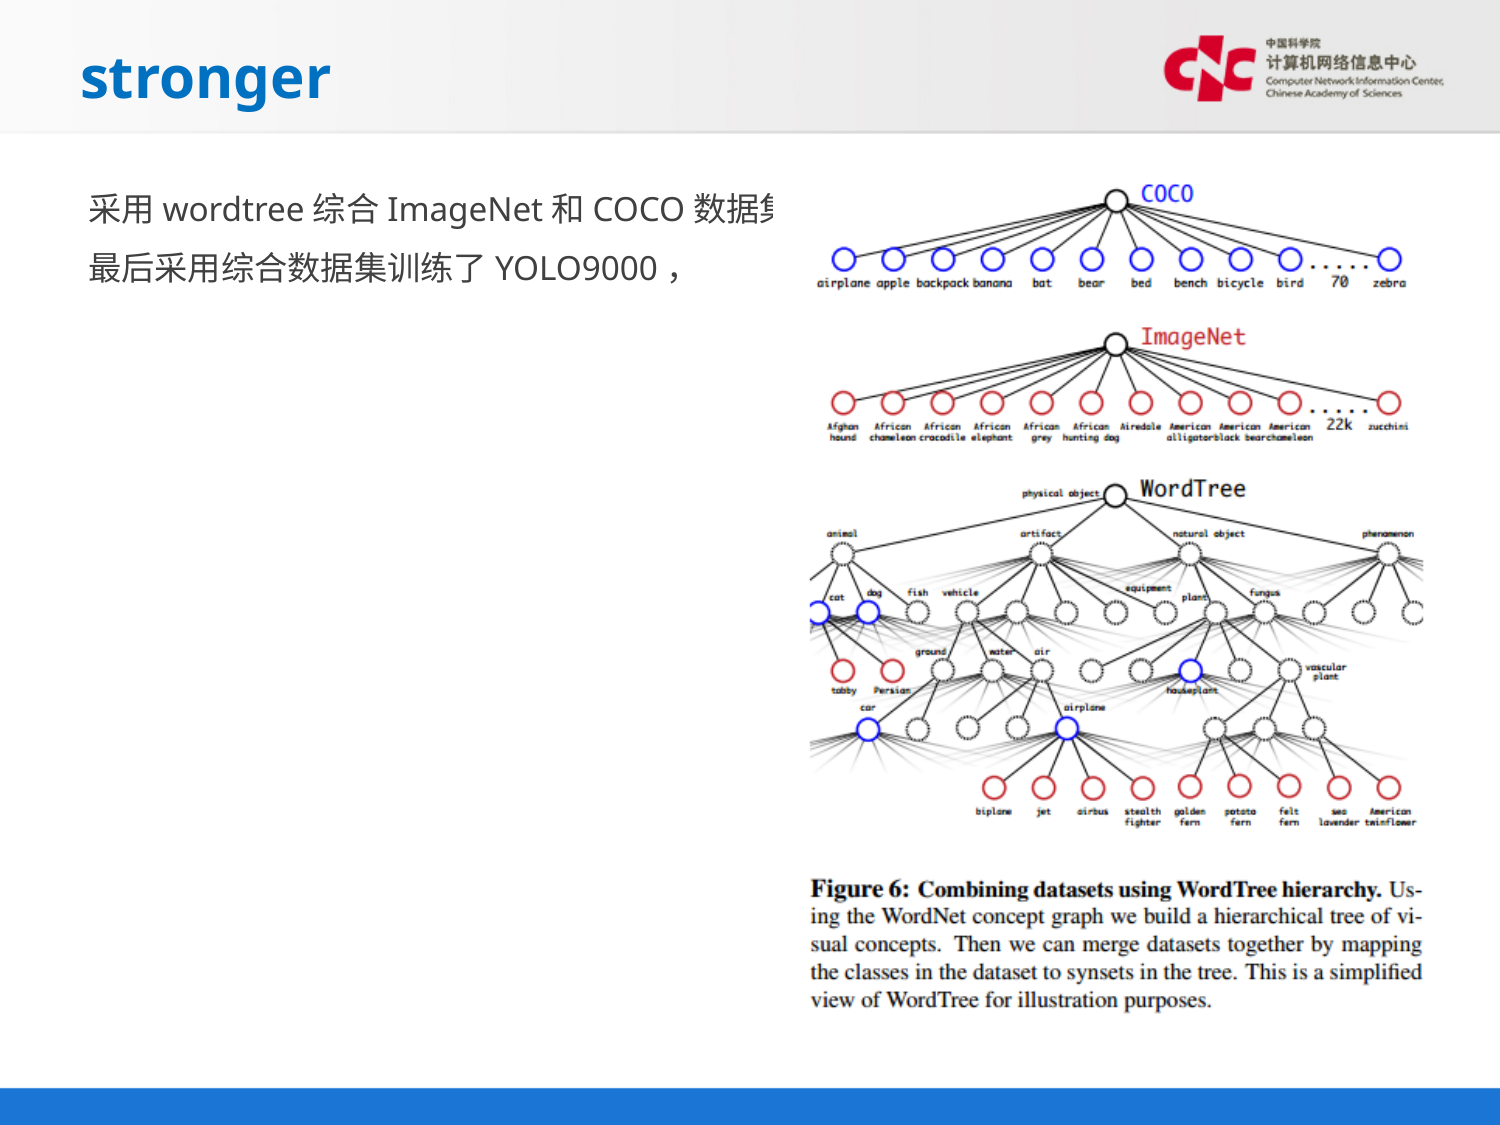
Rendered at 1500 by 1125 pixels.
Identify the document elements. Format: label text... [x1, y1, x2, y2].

picture [0, 0, 1500, 1125]
list 采用wordtree综合ImageNet和COCO数据集 最后采用综合数据集训练了YOLO9000， [73, 160, 1423, 1061]
title stronger [64, 25, 1400, 126]
